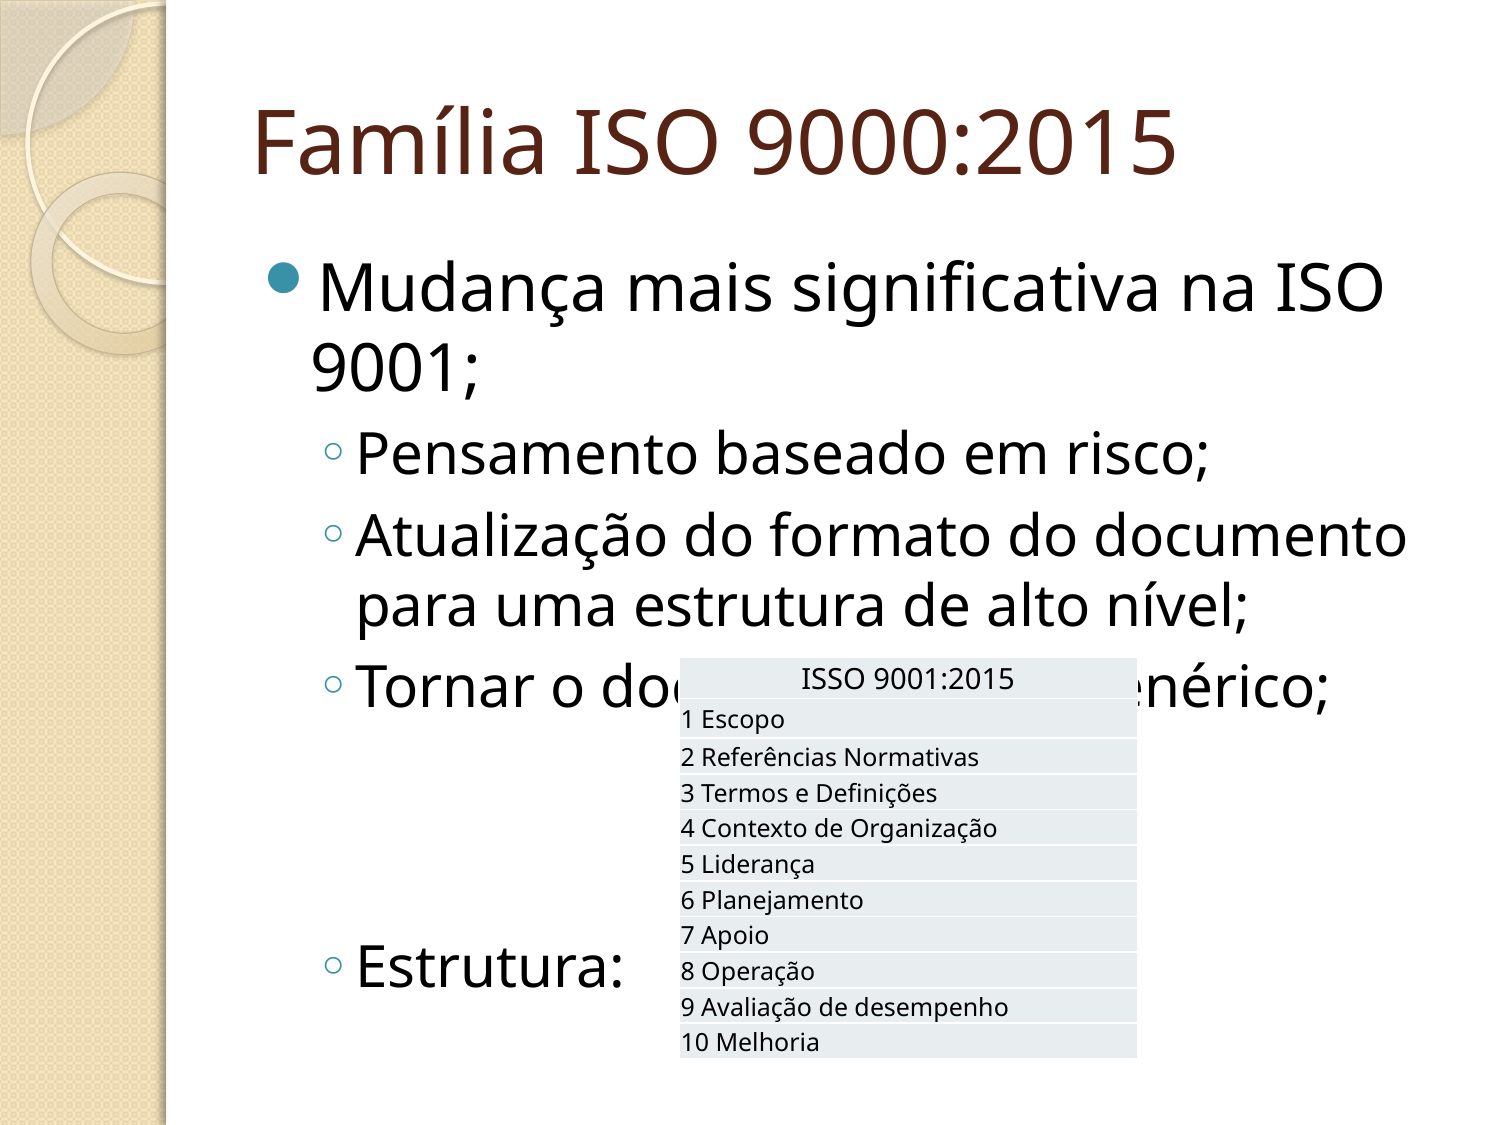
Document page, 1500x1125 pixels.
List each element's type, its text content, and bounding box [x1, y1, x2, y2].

table_header ISSO 9001:2015 [680, 658, 1137, 698]
table_cell 7 Apoio [680, 917, 1137, 951]
table_cell 9 Avaliação de desempenho [680, 989, 1137, 1022]
table_cell 5 Liderança [680, 846, 1137, 880]
title Família ISO 9000:2015 [235, 45, 1466, 233]
table_cell 1 Escopo [680, 699, 1137, 737]
list Mudança mais significativa na ISO 9001; Pensamento baseado em risco; Atualização do formato do documento para uma estrutura de alto nível; Tornar o documento mais genérico; Estrutura: [235, 237, 1466, 1025]
table_cell 4 Contexto de Organização [680, 810, 1137, 844]
table_cell 3 Termos e Definições [680, 775, 1137, 809]
table_cell 2 Referências Normativas [680, 739, 1137, 773]
table_cell 10 Melhoria [680, 1024, 1137, 1058]
table_cell 6 Planejamento [680, 882, 1137, 916]
table_cell 8 Operação [680, 953, 1137, 987]
